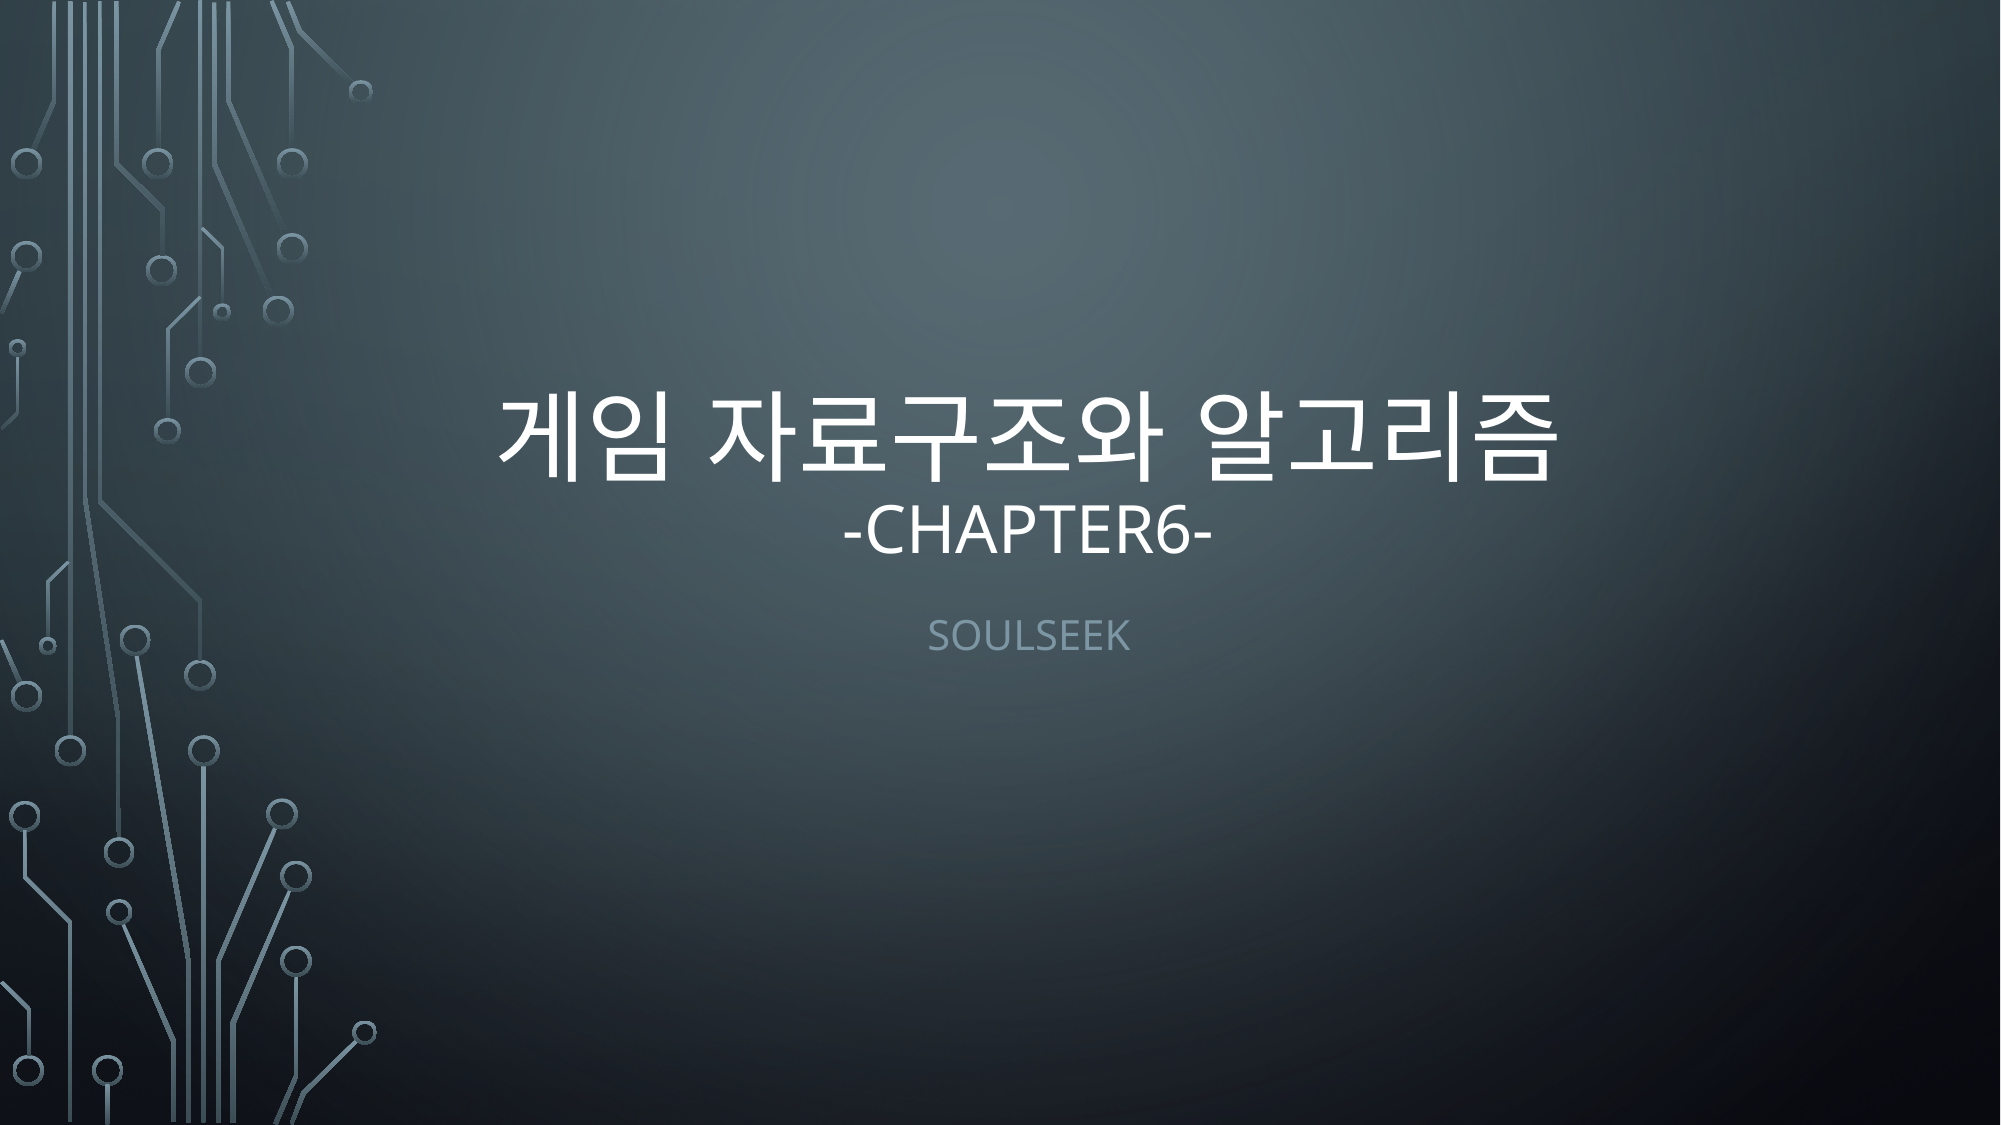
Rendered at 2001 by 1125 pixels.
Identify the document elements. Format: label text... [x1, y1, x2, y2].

title 게임 자료구조와 알고리즘 -CHAPTER6- [307, 184, 1750, 576]
subtitle soulseek [307, 590, 1750, 863]
